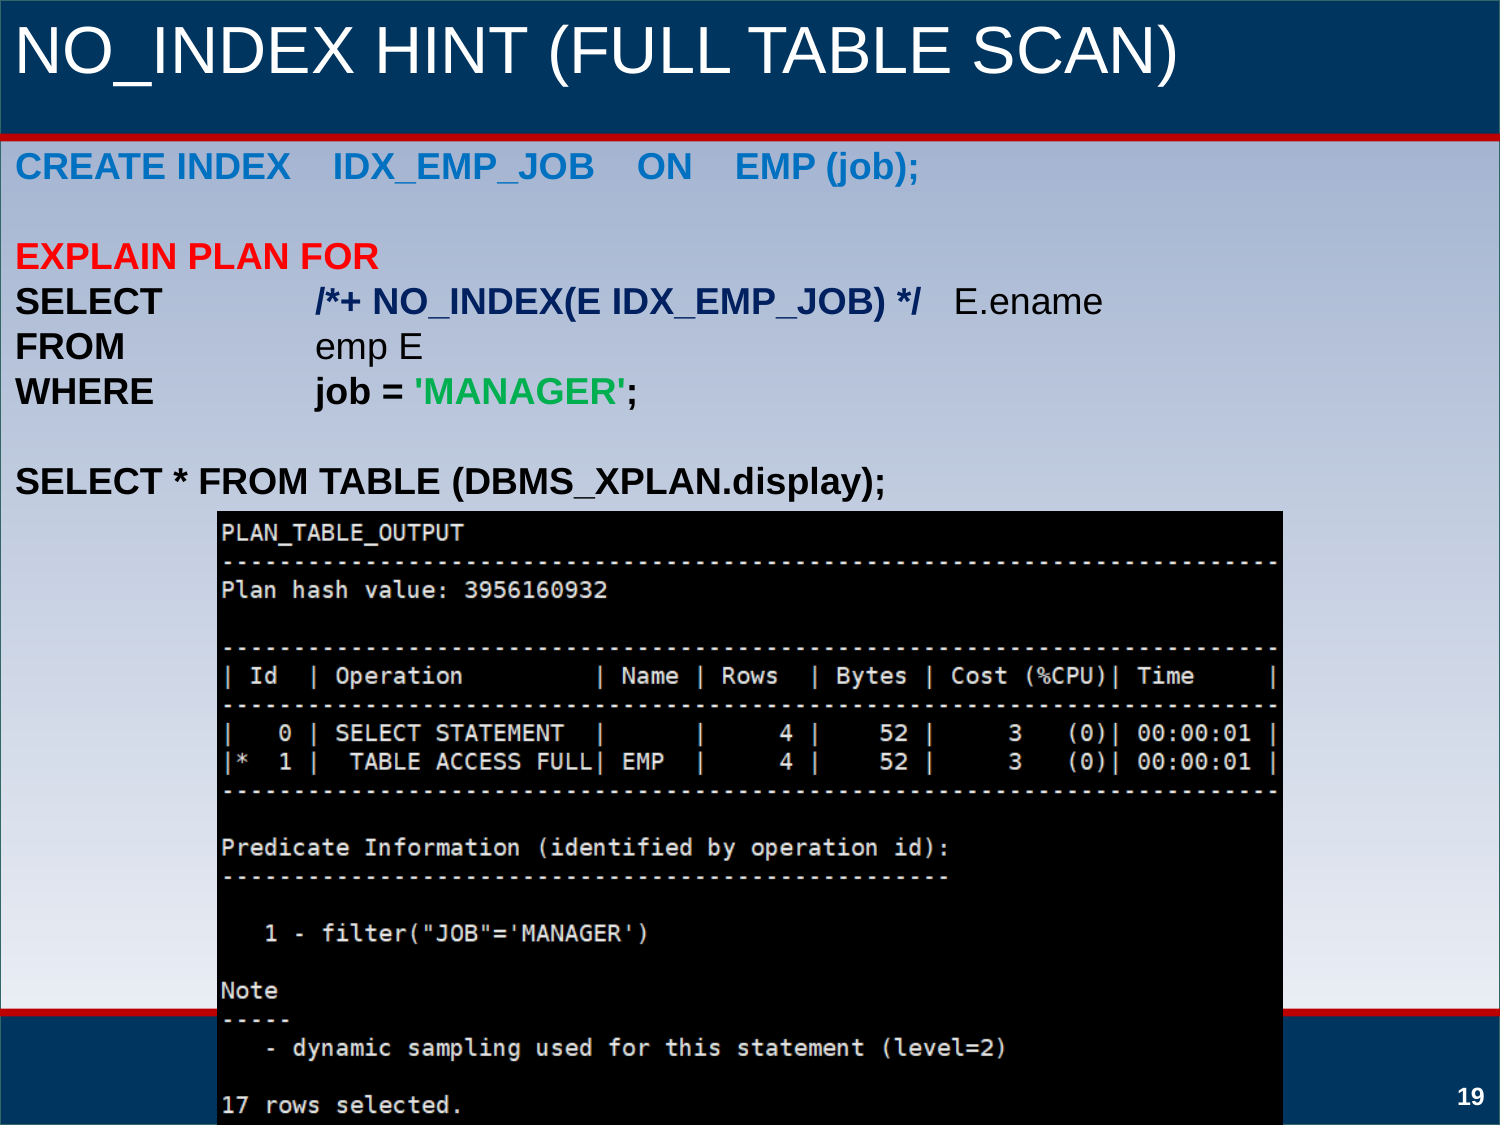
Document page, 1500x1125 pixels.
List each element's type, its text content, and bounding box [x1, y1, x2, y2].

picture [217, 511, 1283, 1125]
text_box CREATE INDEX IDX_EMP_JOB ON EMP (job); EXPLAIN PLAN FOR SELECT /*+ NO_INDEX(E IDX_EMP_JOB) */ E.ename FROM emp E WHERE job = 'MANAGER'; SELECT * FROM TABLE (DBMS_XPLAN.display); [0, 134, 1500, 510]
title NO_INDEX HINT (FULL TABLE SCAN) [0, 0, 1500, 134]
slide_number 19 [1283, 1065, 1500, 1125]
